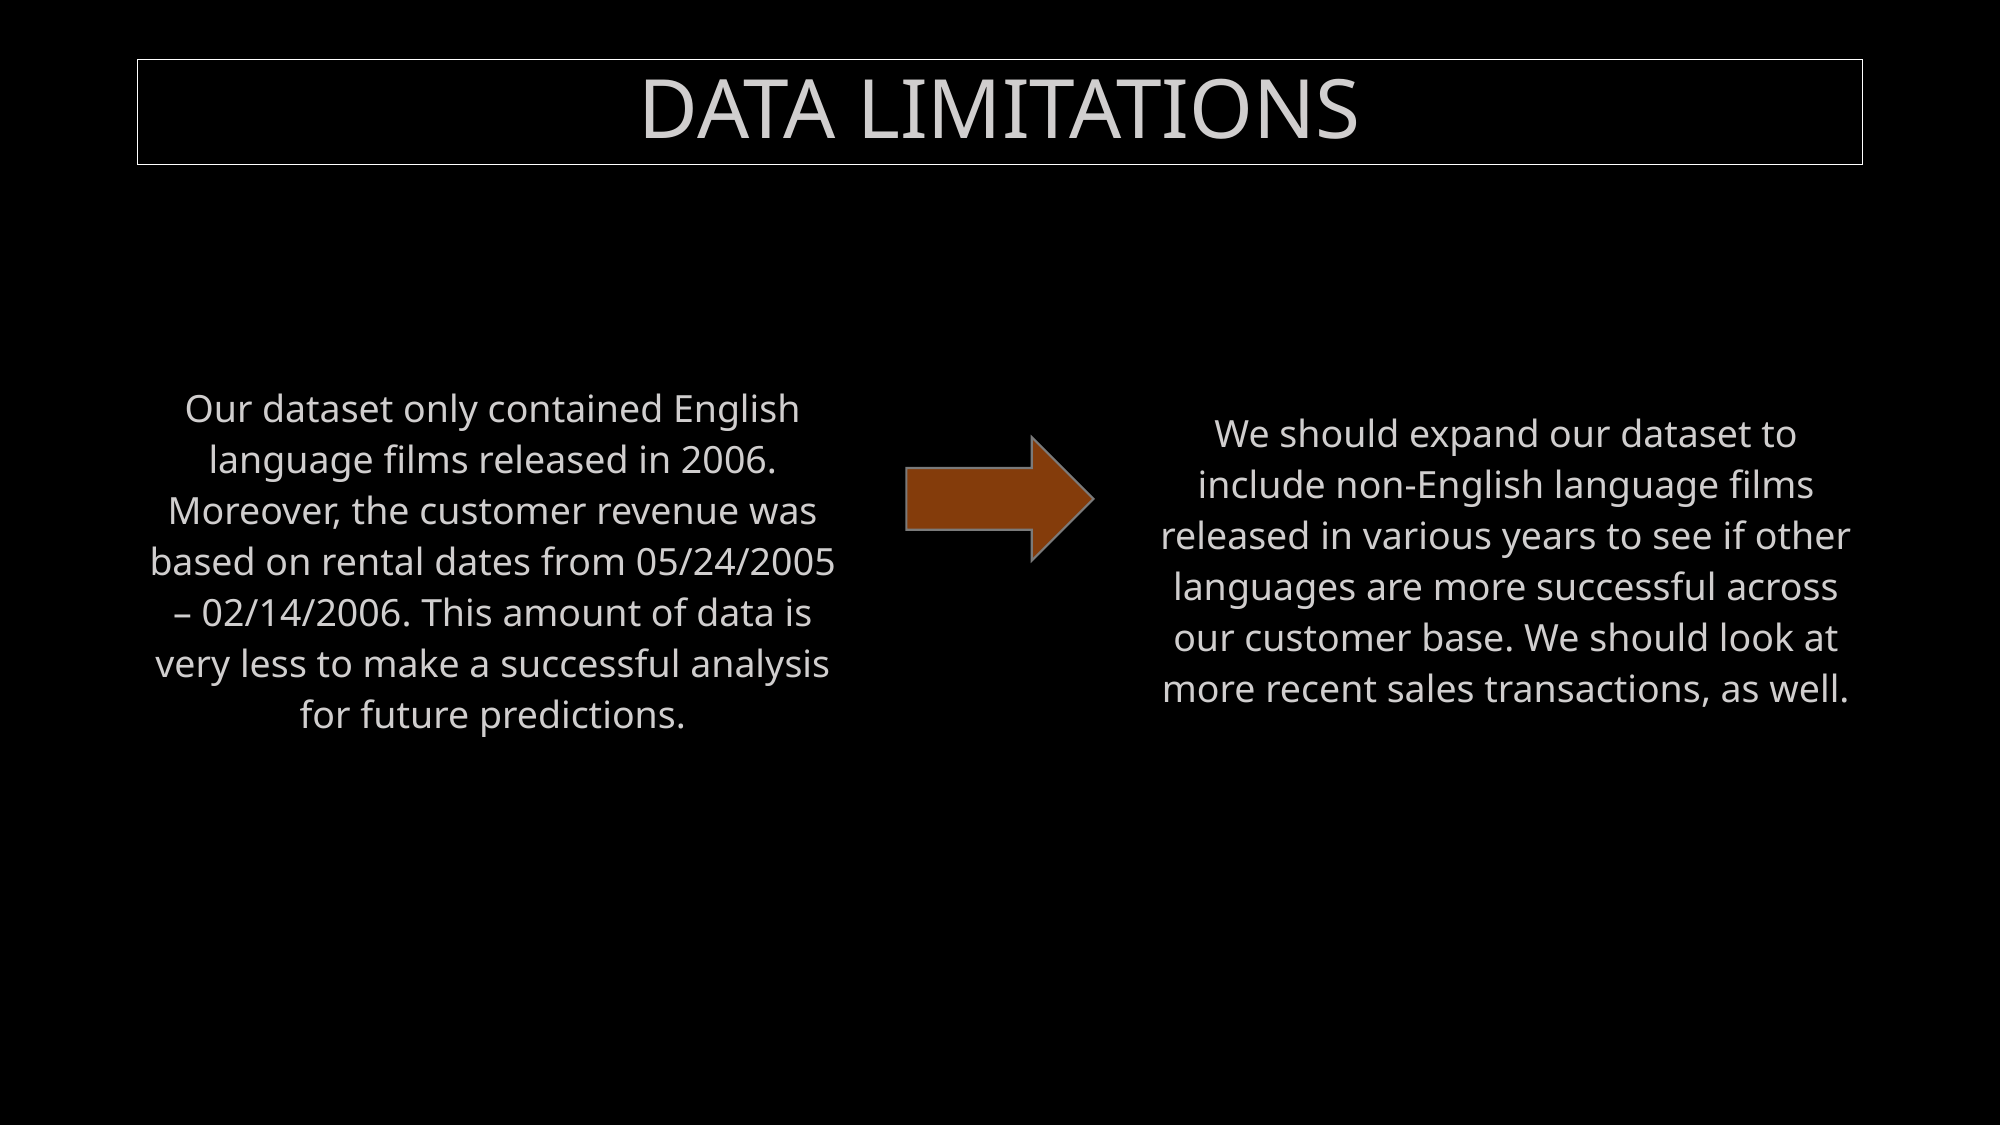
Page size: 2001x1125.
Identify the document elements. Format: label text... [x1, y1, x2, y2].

table_header [864, 377, 1134, 747]
table_header Our dataset only contained English language films released in 2006. Moreover, the customer revenue was based on rental dates from 05/24/2005 – 02/14/2006. This amount of data is very less to make a successful analysis for future predictions. [122, 377, 864, 747]
table_header We should expand our dataset to include non-English language films released in various years to see if other languages are more successful across our customer base. We should look at more recent sales transactions, as well. [1134, 377, 1878, 747]
title DATA LIMITATIONS [137, 59, 1863, 165]
text_box [905, 434, 1095, 564]
